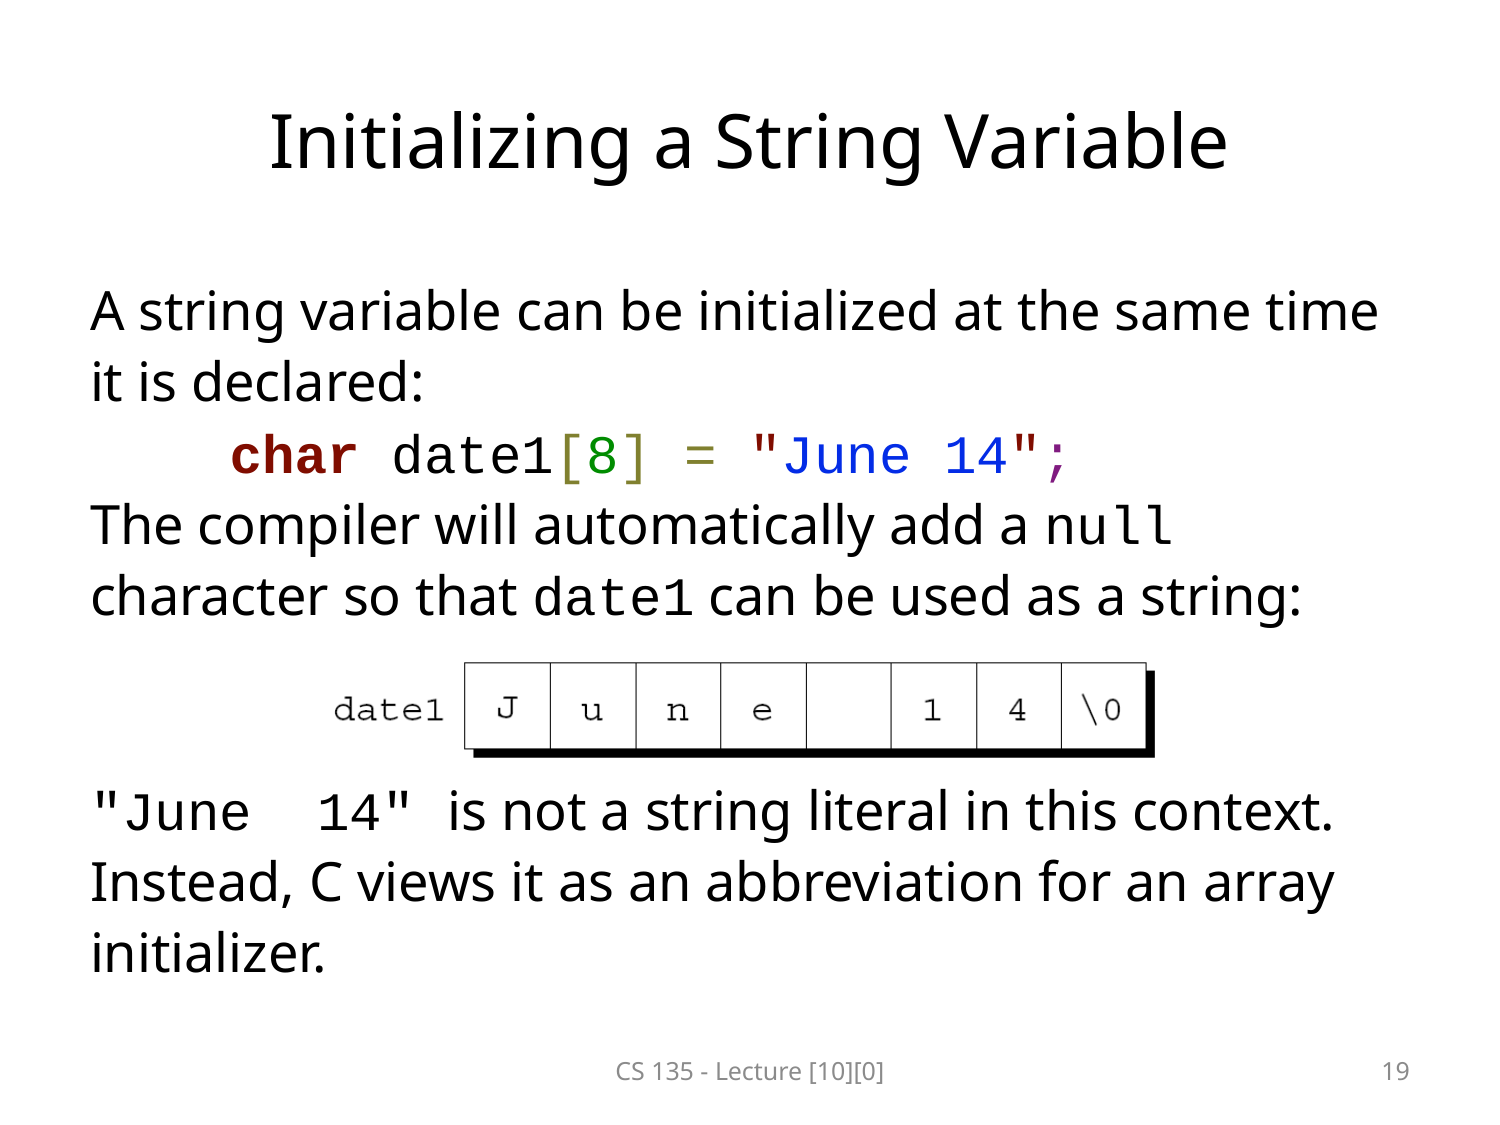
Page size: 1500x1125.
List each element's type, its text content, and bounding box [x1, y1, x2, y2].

slide_number 19 [1074, 1042, 1425, 1103]
title Initializing a String Variable [75, 45, 1425, 233]
picture [330, 653, 1159, 766]
footer CS 135 - Lecture [10][0] [512, 1042, 988, 1103]
list A string variable can be initialized at the same time it is declared: char date1[8] = "June 14"; The compiler will automatically add a null character so that date1 can be used as a string: "June 14" is not a string literal in this context. Instead, C views it as an abbreviation for an array initializer. [75, 262, 1425, 1005]
